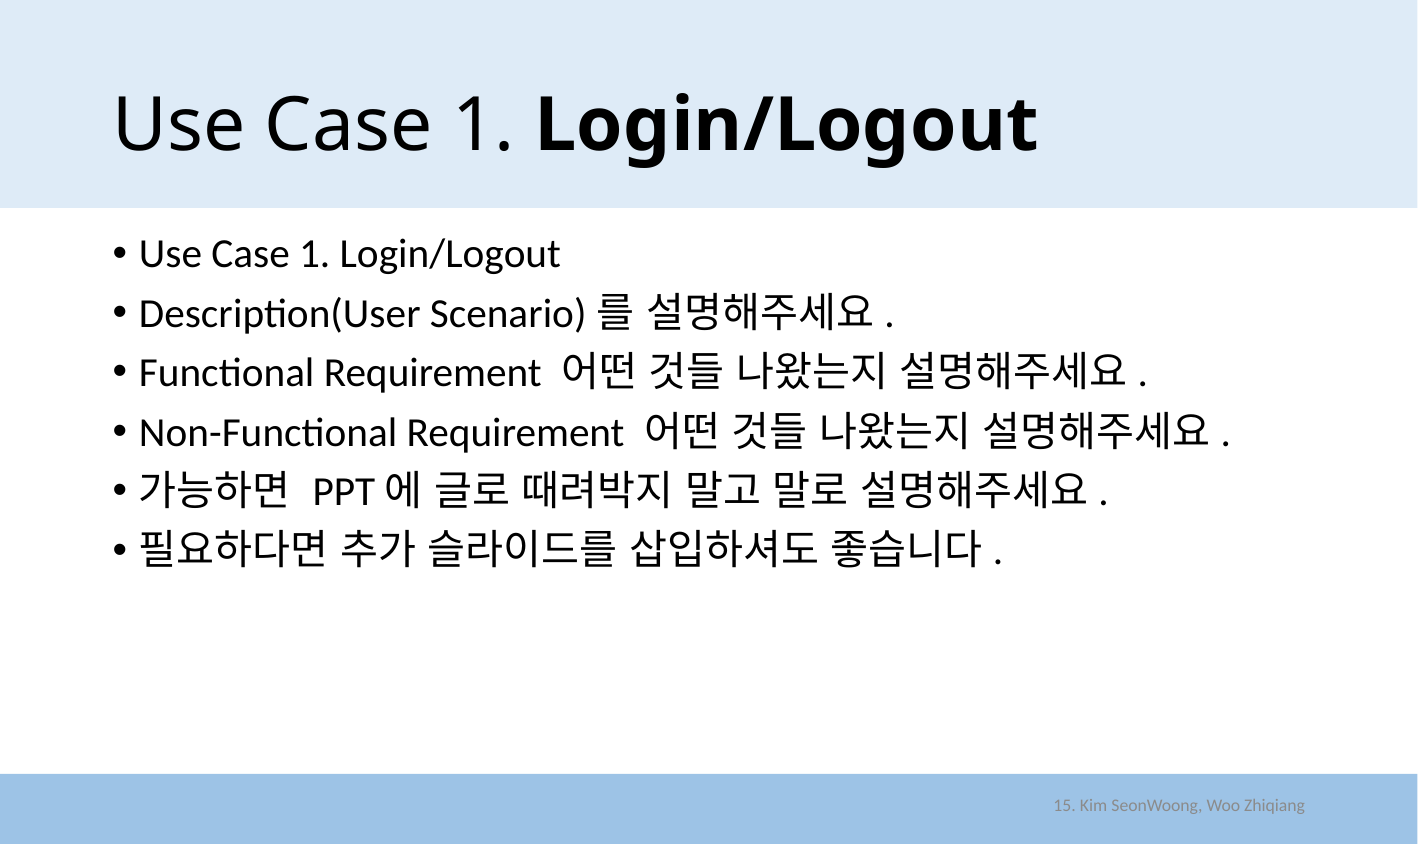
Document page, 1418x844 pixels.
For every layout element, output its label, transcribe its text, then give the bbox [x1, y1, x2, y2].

slide_number 15. Kim SeonWoong, Woo Zhiqiang [1001, 782, 1320, 827]
title Use Case 1. Login/Logout [97, 44, 1320, 208]
list Use Case 1. Login/Logout Description(User Scenario)를 설명해주세요. Functional Requirement 어떤 것들 나왔는지 설명해주세요. Non-Functional Requirement 어떤 것들 나왔는지 설명해주세요. 가능하면 PPT에 글로 때려박지 말고 말로 설명해주세요. 필요하다면 추가 슬라이드를 삽입하셔도 좋습니다. [97, 224, 1320, 760]
